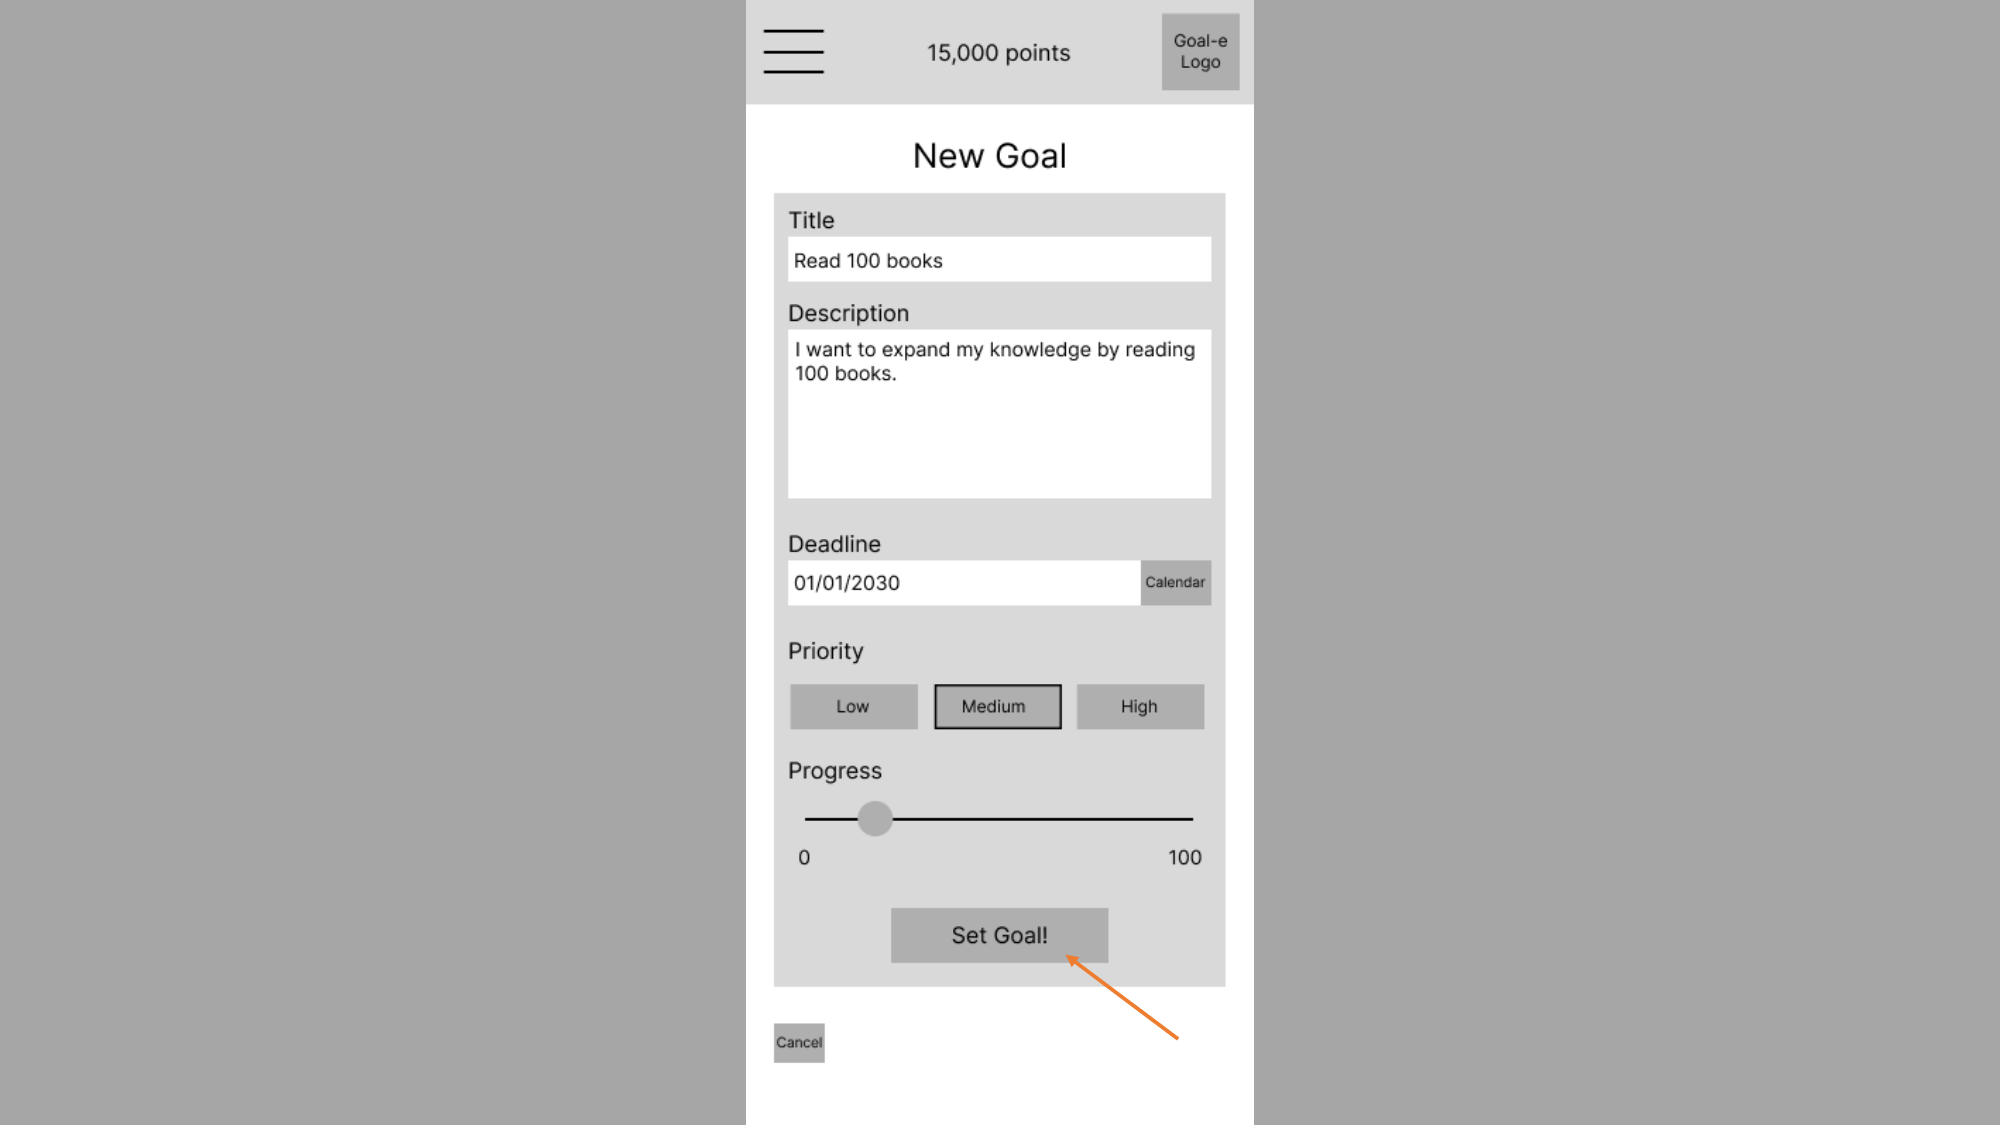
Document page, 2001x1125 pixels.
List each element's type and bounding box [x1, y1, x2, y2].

text_box [1065, 954, 1179, 1040]
picture [746, 0, 1254, 1125]
